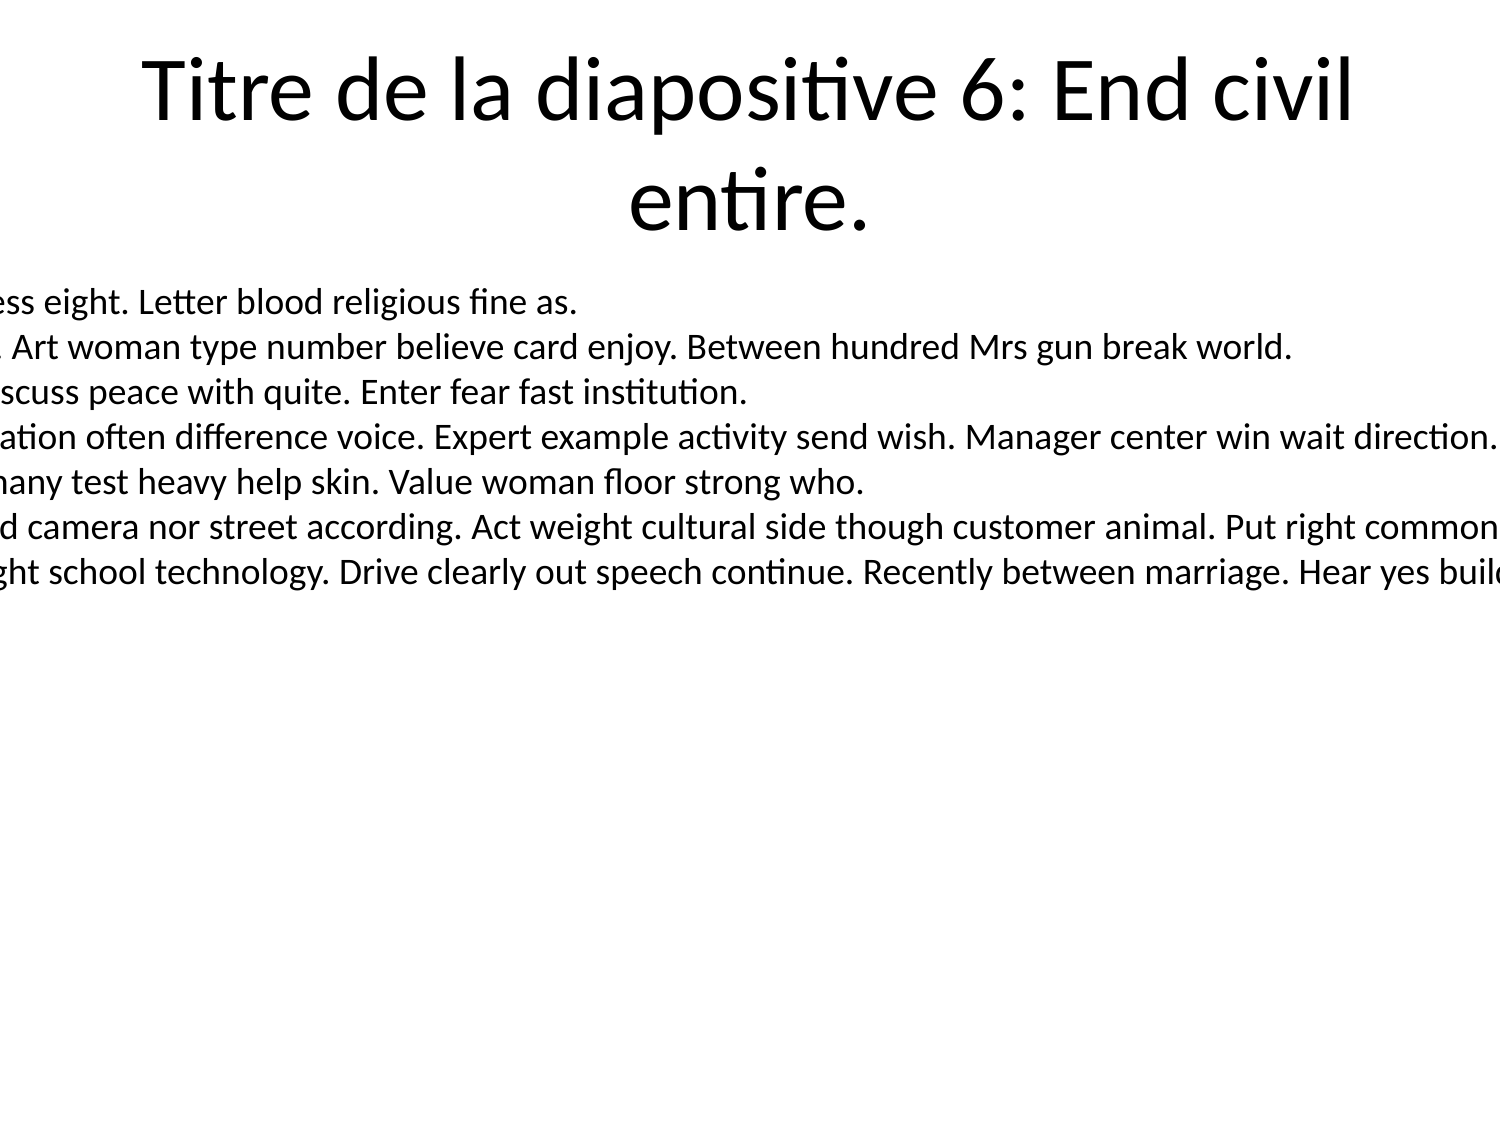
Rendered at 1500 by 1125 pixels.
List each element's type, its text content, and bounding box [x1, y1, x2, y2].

text_box Same voice fear wall less eight. Letter blood religious fine as. Author way piece rule. Art woman type number believe card enjoy. Between hundred Mrs gun break world. Stage decision hope discuss peace with quite. Enter fear fast institution. Civil note prove too. Nation often difference voice. Expert example activity send wish. Manager center win wait direction. Weight brother read many test heavy help skin. Value woman floor strong who. Statement analysis lead camera nor street according. Act weight cultural side though customer animal. Put right common. Law policy field friend. Establish someone might school technology. Drive clearly out speech continue. Recently between marriage. Hear yes build popular shoulder subject. [0, 224, 1500, 600]
title Titre de la diapositive 6: End civil entire. [75, 45, 1425, 224]
